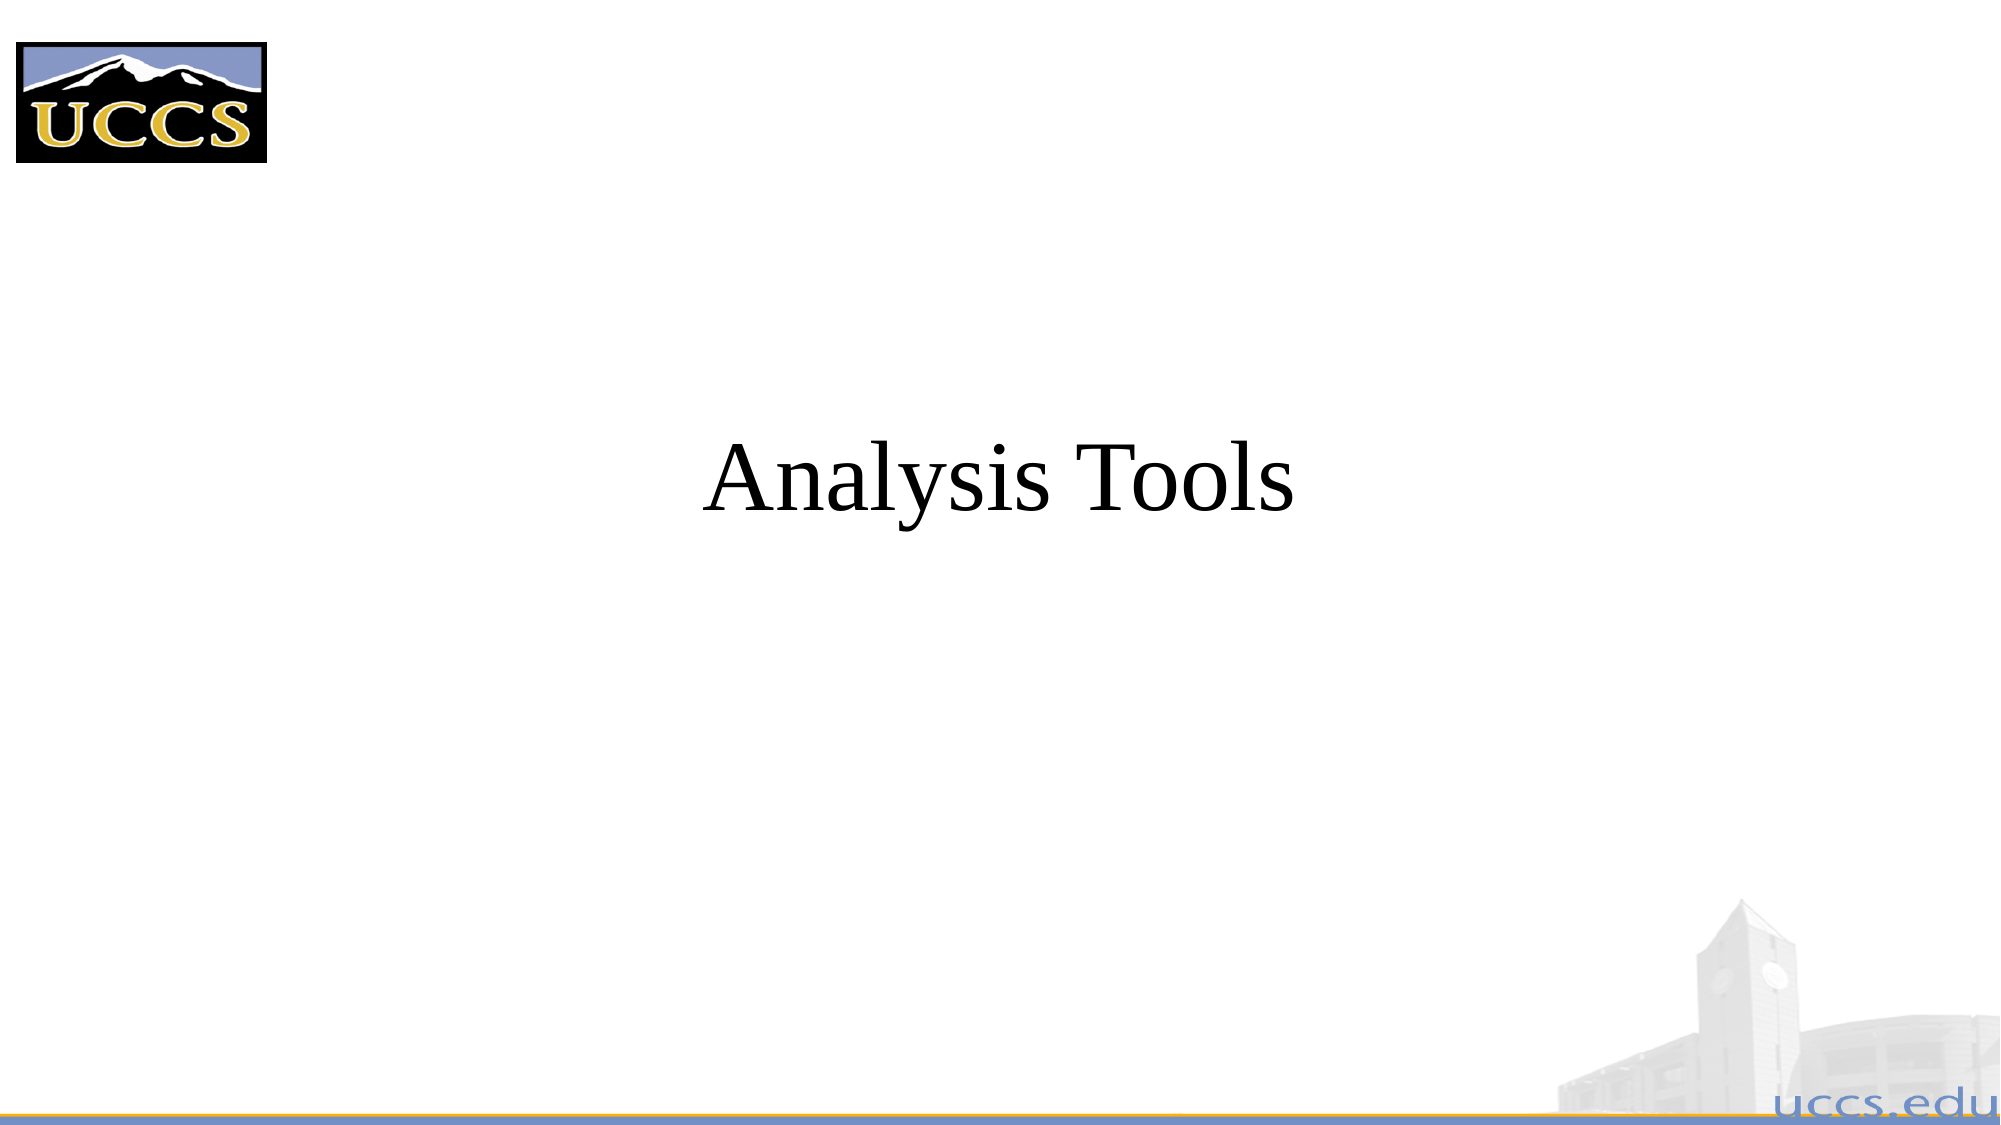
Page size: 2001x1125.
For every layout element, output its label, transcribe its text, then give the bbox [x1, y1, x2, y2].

picture [16, 42, 267, 163]
picture [0, 888, 2000, 1125]
title Analysis Tools [149, 349, 1851, 591]
